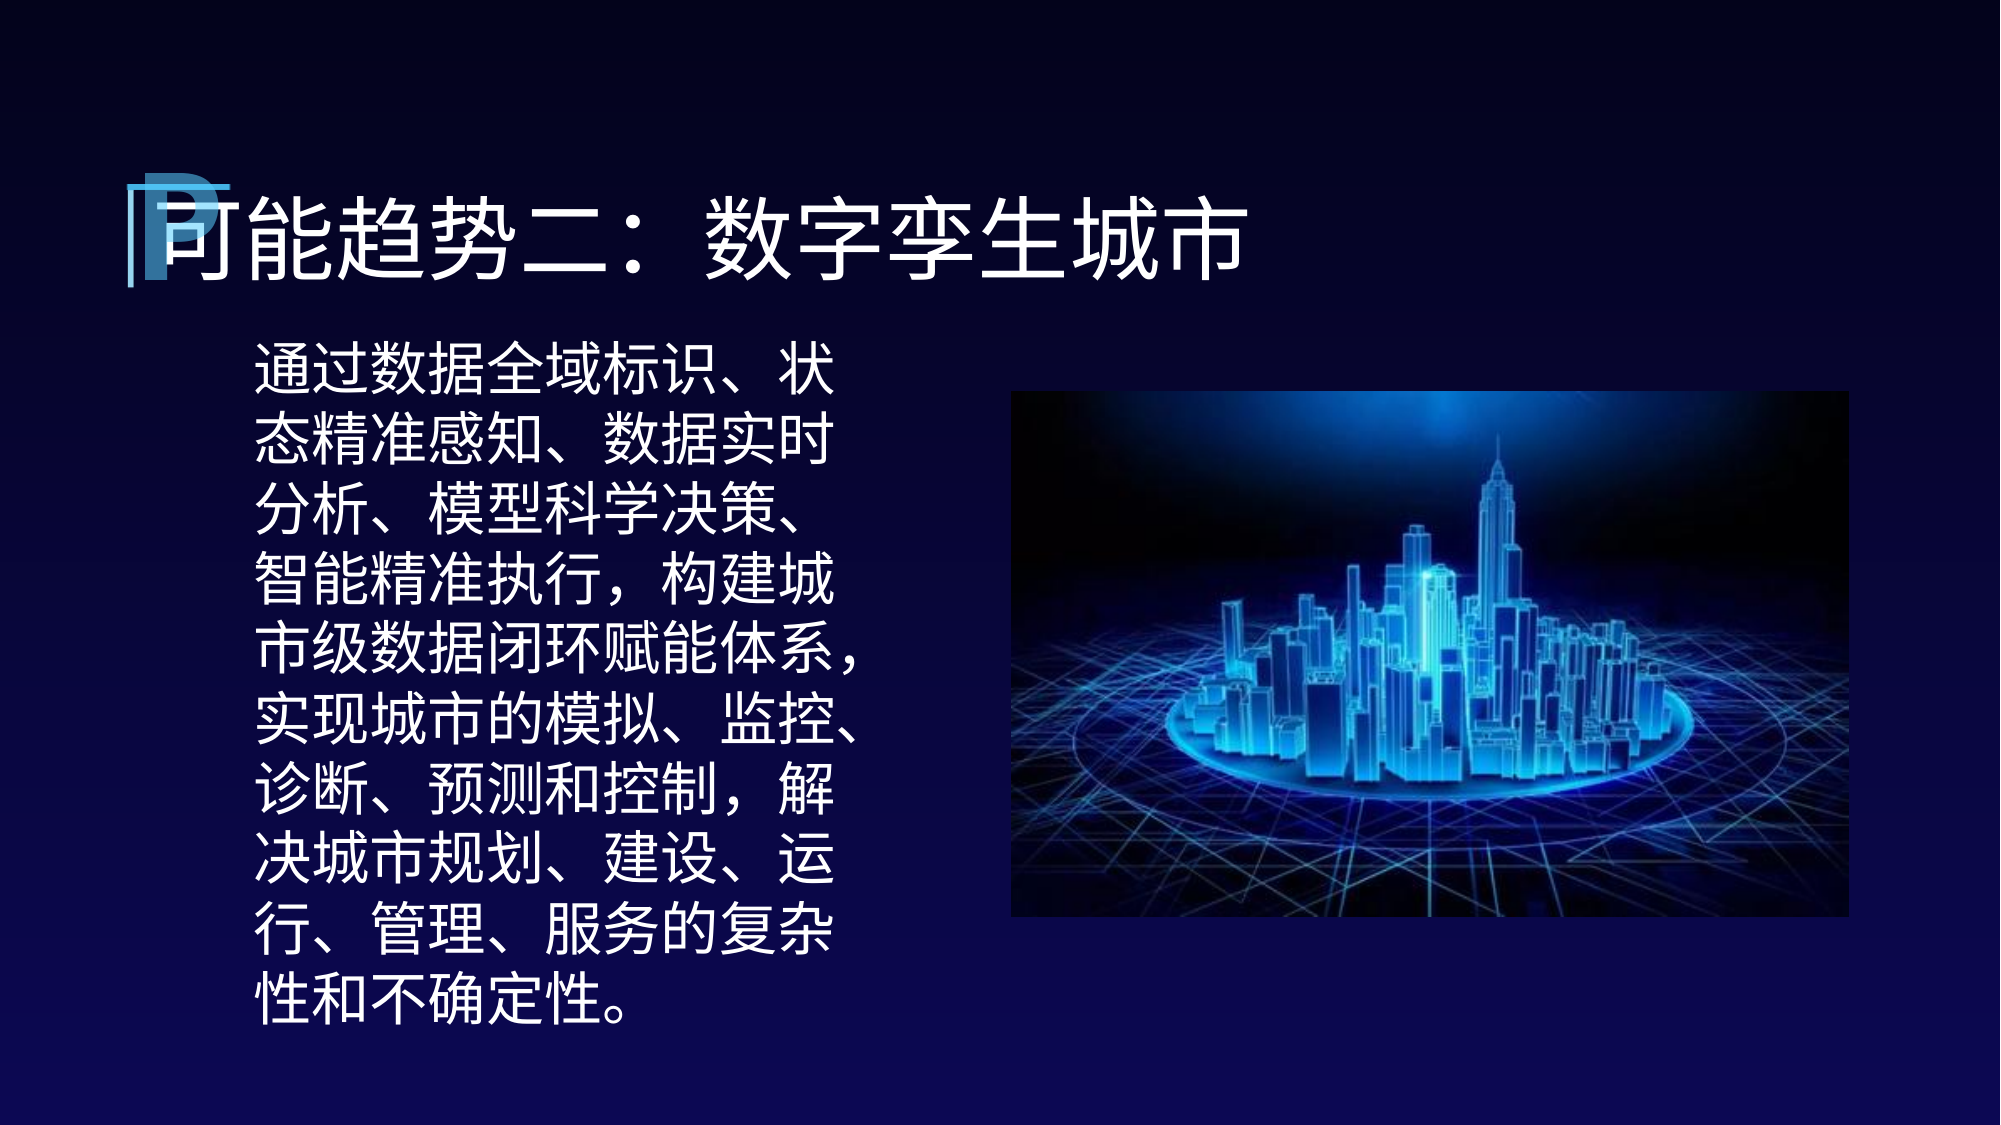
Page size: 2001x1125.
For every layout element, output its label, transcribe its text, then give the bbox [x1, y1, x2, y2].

text_box 通过数据全域标识、状态精准感知、数据实时分析、模型科学决策、智能精准执行，构建城市级数据闭环赋能体系，实现城市的模拟、监控、诊断、预测和控制，解决城市规划、建设、运行、管理、服务的复杂性和不确定性。 [238, 324, 872, 1039]
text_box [119, 123, 1268, 321]
picture [1011, 391, 1849, 917]
